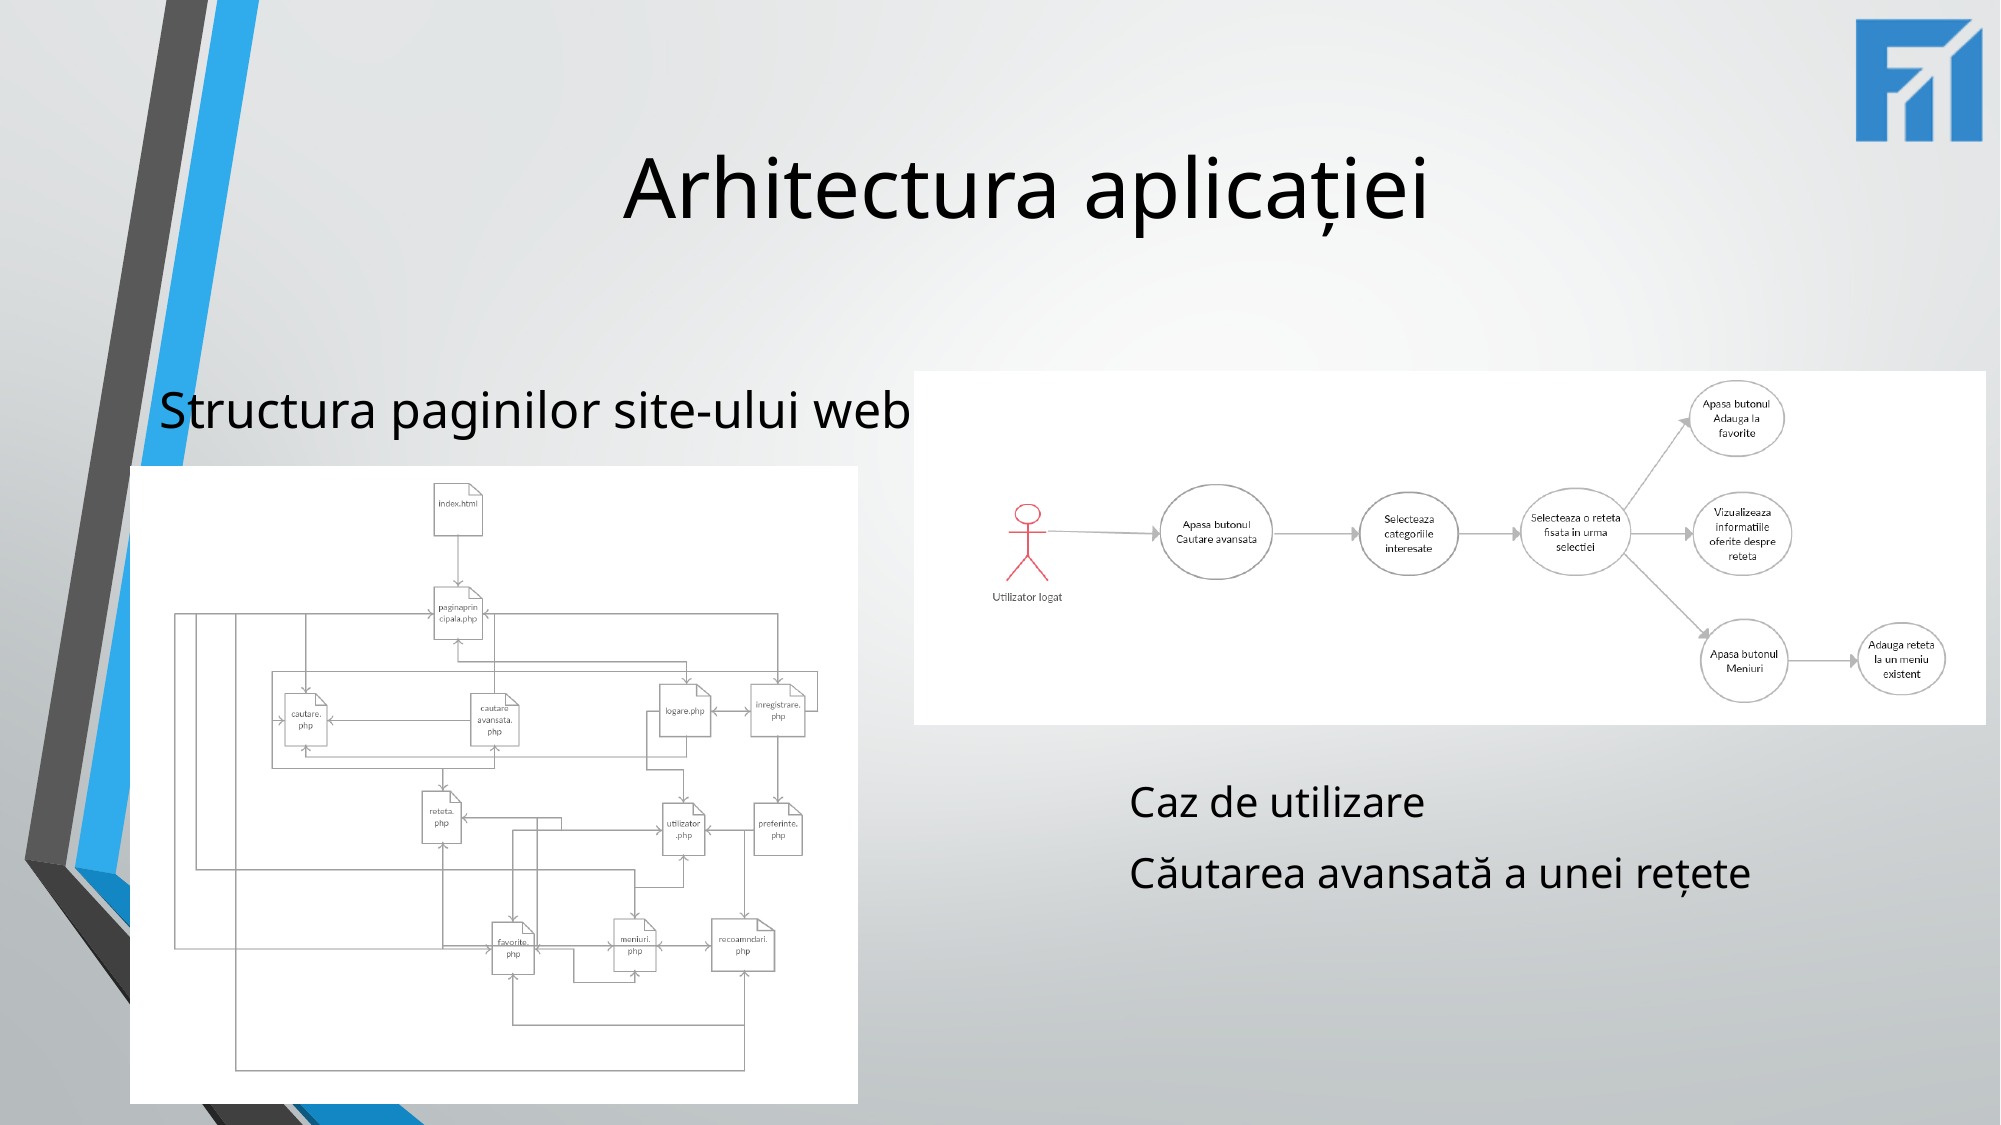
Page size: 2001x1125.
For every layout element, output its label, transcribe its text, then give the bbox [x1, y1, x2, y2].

list Caz de utilizare Căutarea avansată a unei rețete [1114, 810, 1873, 905]
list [130, 466, 858, 1104]
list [913, 371, 1987, 725]
picture [1765, 0, 2000, 158]
title Arhitectura aplicației [205, 41, 1850, 330]
list Structura paginilor site-ului web [144, 351, 960, 446]
